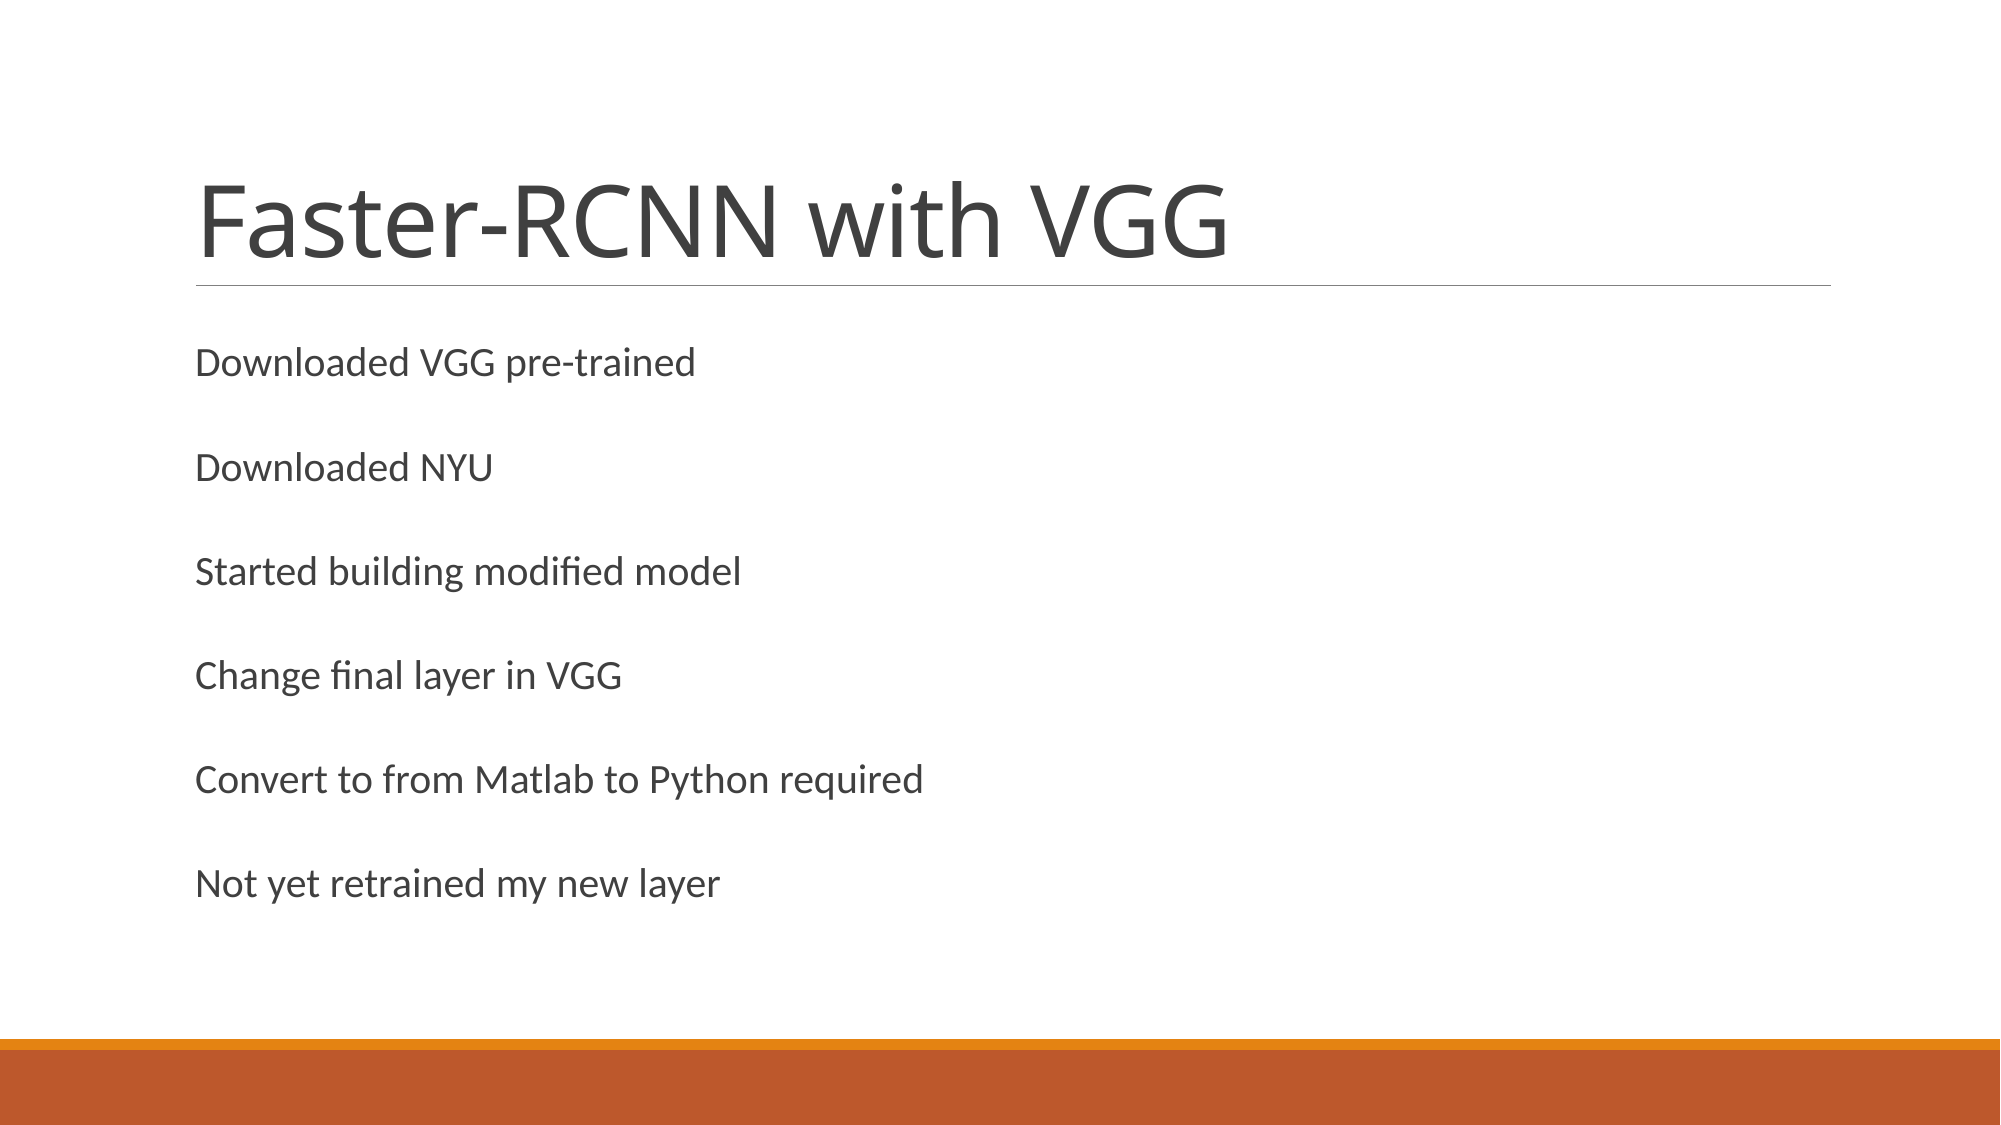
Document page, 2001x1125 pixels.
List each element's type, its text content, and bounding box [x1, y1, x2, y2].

title Faster-RCNN with VGG [180, 47, 1830, 285]
list Downloaded VGG pre-trained Downloaded NYU Started building modified model Change final layer in VGG Convert to from Matlab to Python required Not yet retrained my new layer [180, 302, 1830, 963]
